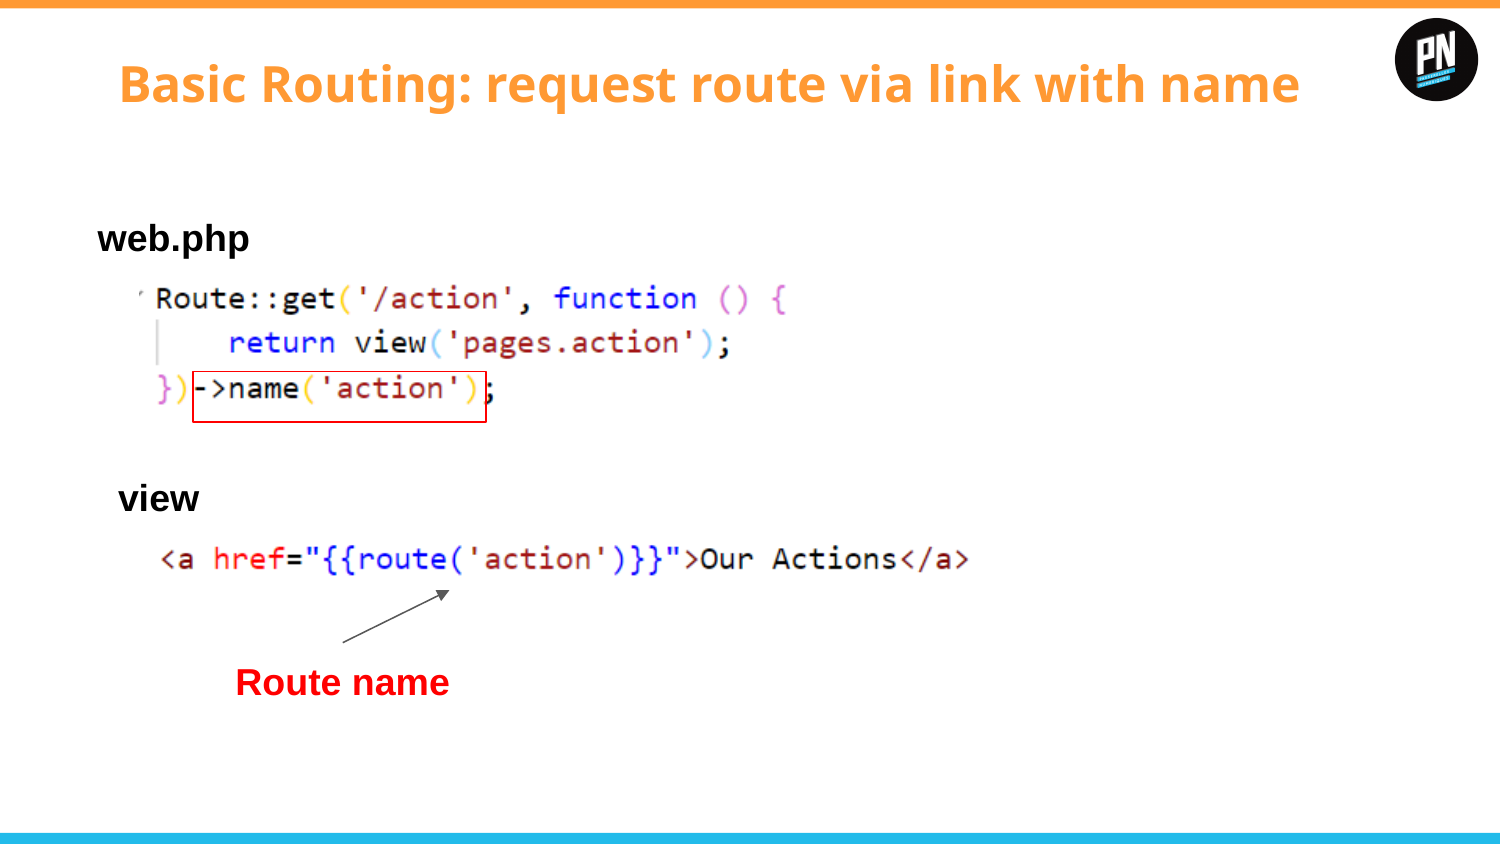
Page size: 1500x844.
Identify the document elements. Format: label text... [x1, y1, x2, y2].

picture [142, 525, 994, 605]
picture [1394, 17, 1479, 102]
title Basic Routing: request route via link with name [103, 45, 1397, 147]
text_box view [103, 459, 254, 526]
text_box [180, 589, 505, 721]
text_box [82, 198, 811, 422]
